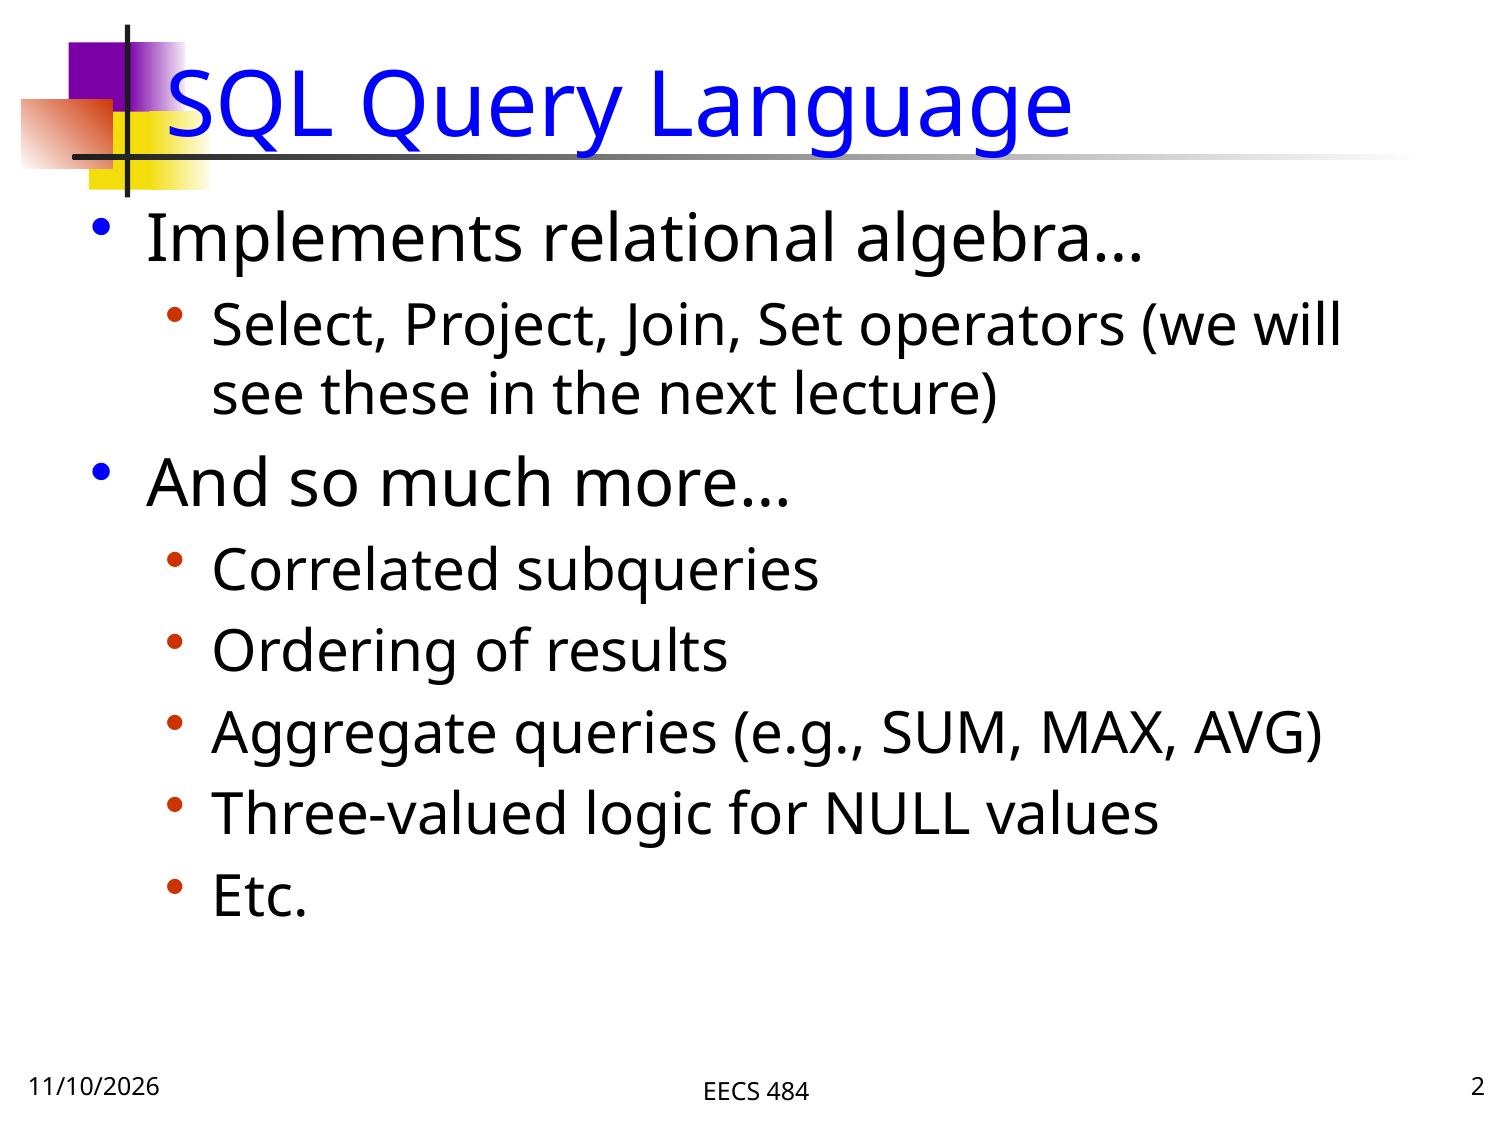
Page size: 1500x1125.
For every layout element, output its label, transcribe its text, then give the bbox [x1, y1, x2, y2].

list Implements relational algebra… Select, Project, Join, Set operators (we will see these in the next lecture) And so much more… Correlated subqueries Ordering of results Aggregate queries (e.g., SUM, MAX, AVG) Three-valued logic for NULL values Etc. [75, 187, 1450, 950]
footer EECS 484 [350, 1037, 1163, 1113]
slide_number 2 [1187, 1037, 1500, 1113]
title SQL Query Language [150, 0, 1475, 163]
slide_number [12, 1037, 325, 1113]
